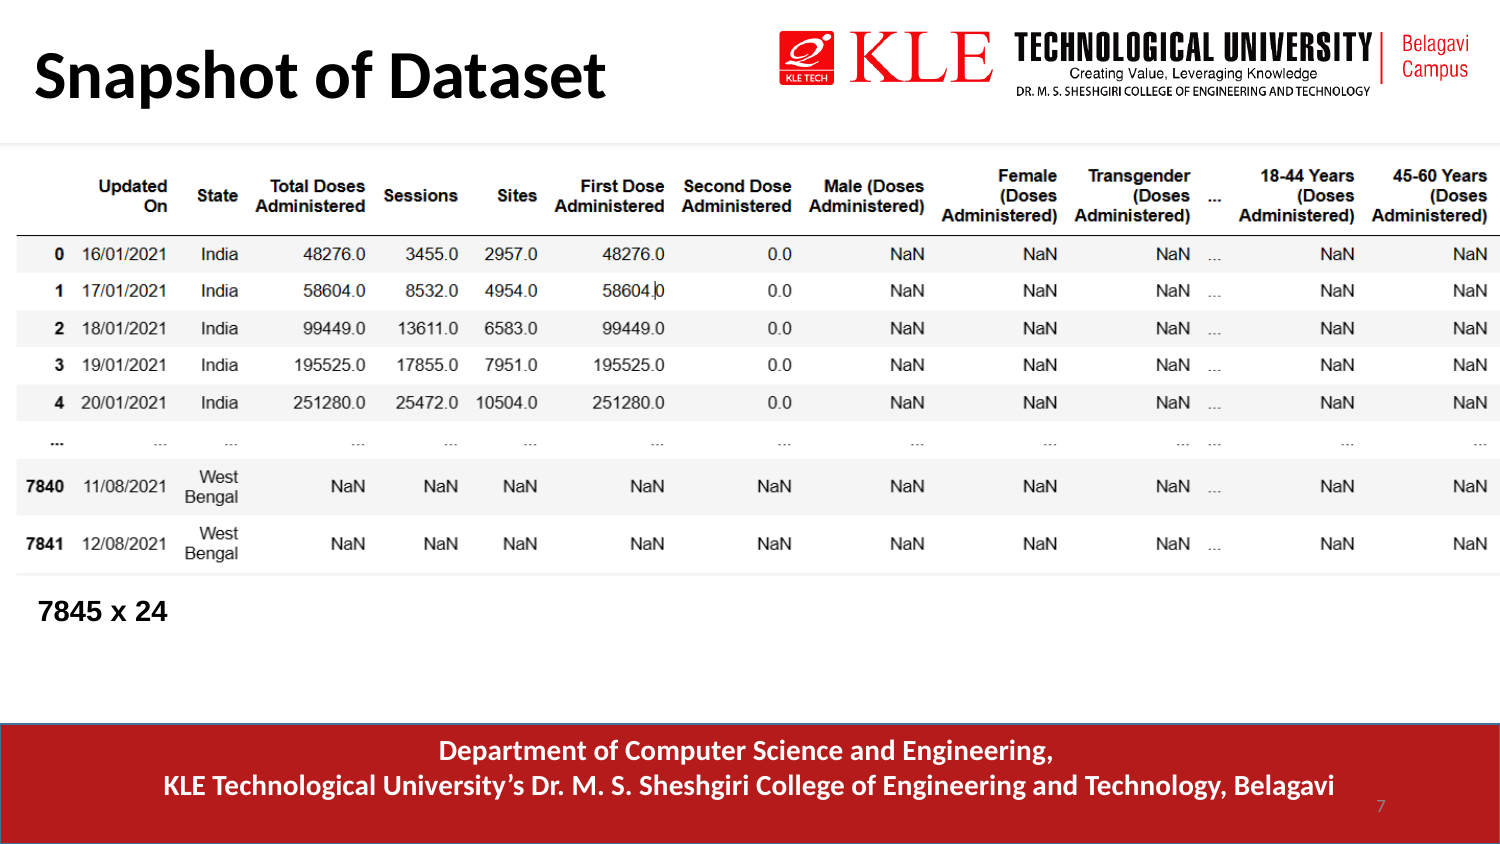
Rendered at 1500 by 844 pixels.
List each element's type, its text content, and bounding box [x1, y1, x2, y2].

slide_number 7 [1059, 782, 1397, 827]
text_box 7845 x 24 [22, 585, 299, 635]
title Snapshot of Dataset [22, 0, 1317, 142]
picture [0, 143, 1500, 576]
picture [775, 23, 1478, 102]
text_box Department of Computer Science and Engineering, KLE Technological University’s Dr. M. S. Sheshgiri College of Engineering and Technology, Belagavi [0, 723, 1500, 844]
